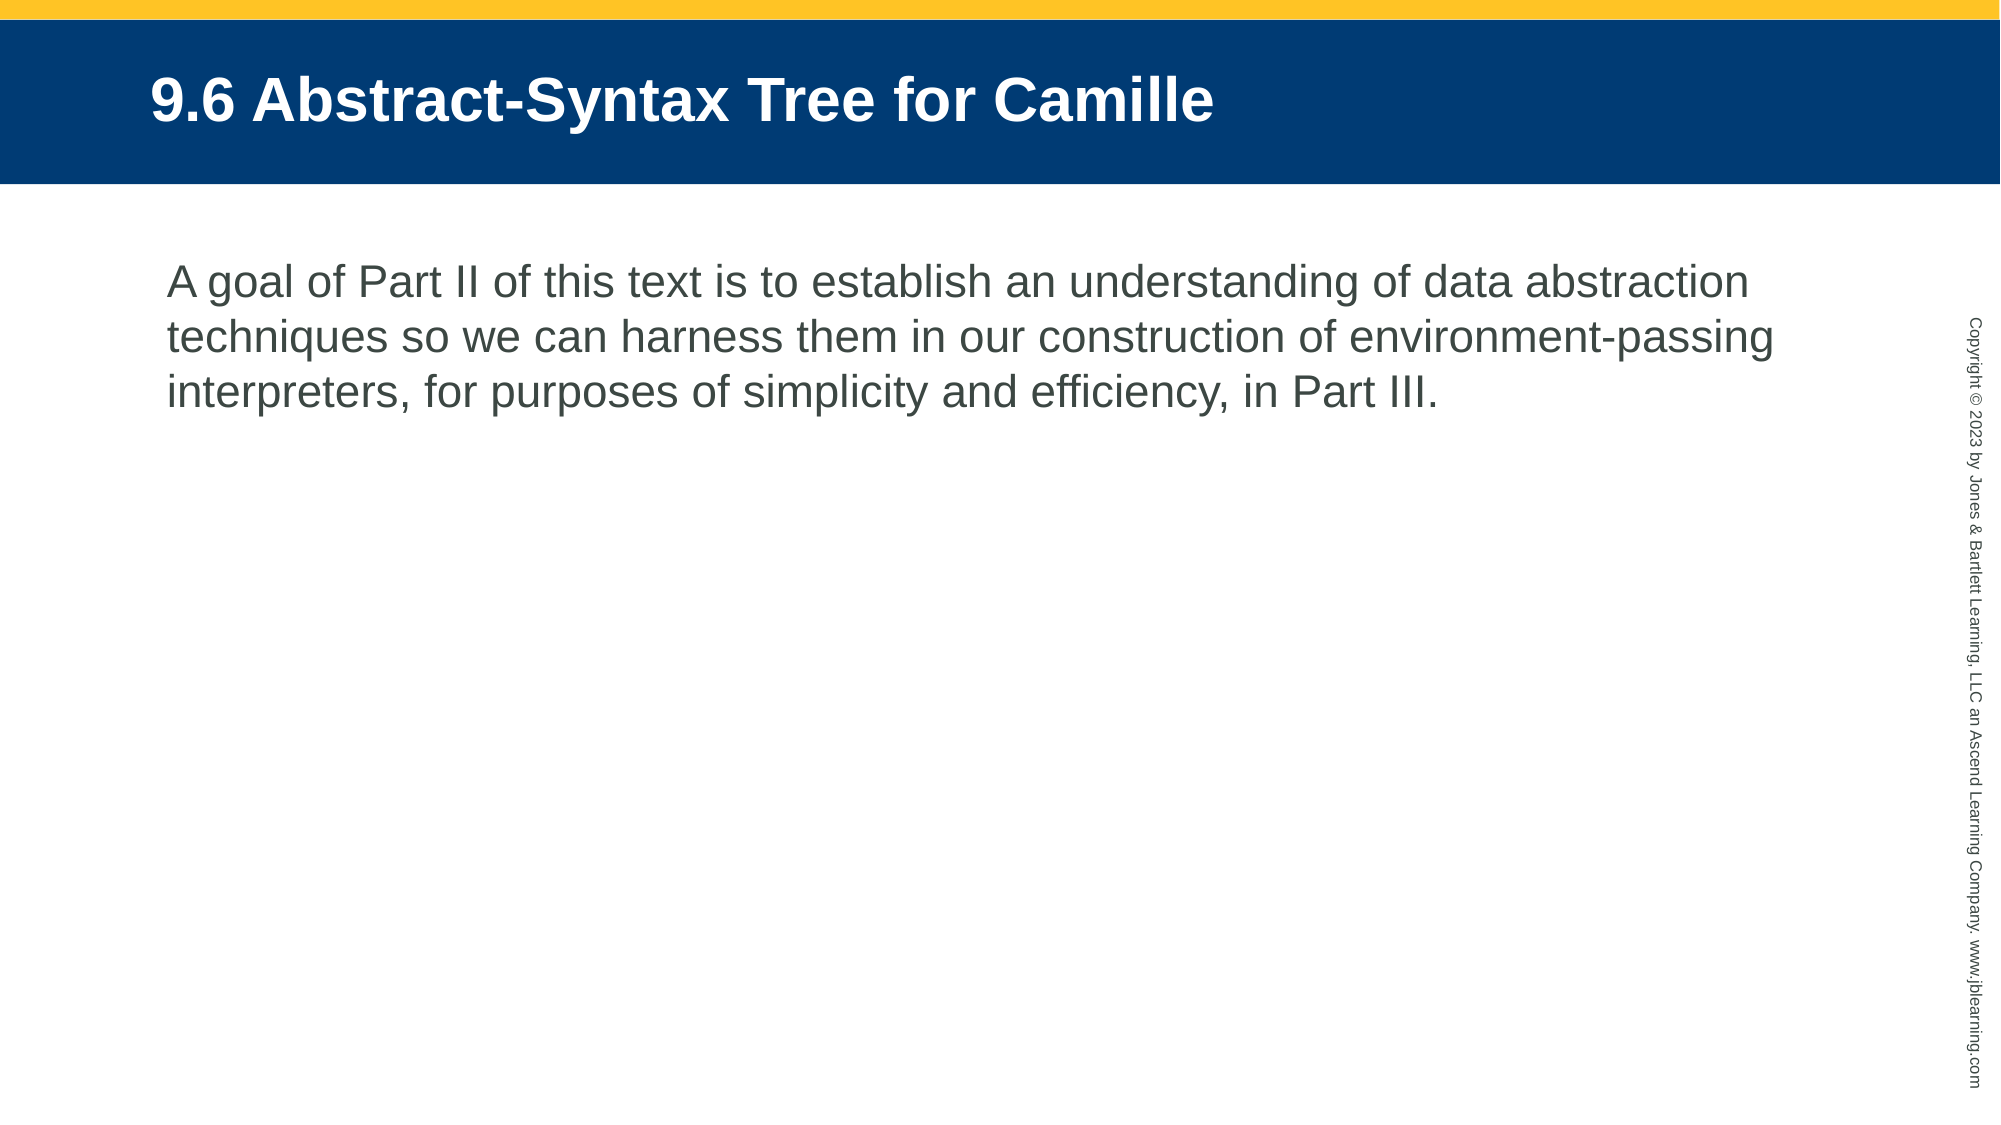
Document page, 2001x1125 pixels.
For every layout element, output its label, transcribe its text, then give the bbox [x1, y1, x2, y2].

title 9.6 Abstract-Syntax Tree for Camille [0, 19, 2000, 185]
list A goal of Part II of this text is to establish an understanding of data abstraction techniques so we can harness them in our construction of environment-passing interpreters, for purposes of simplicity and efficiency, in Part III. [151, 244, 1840, 1016]
